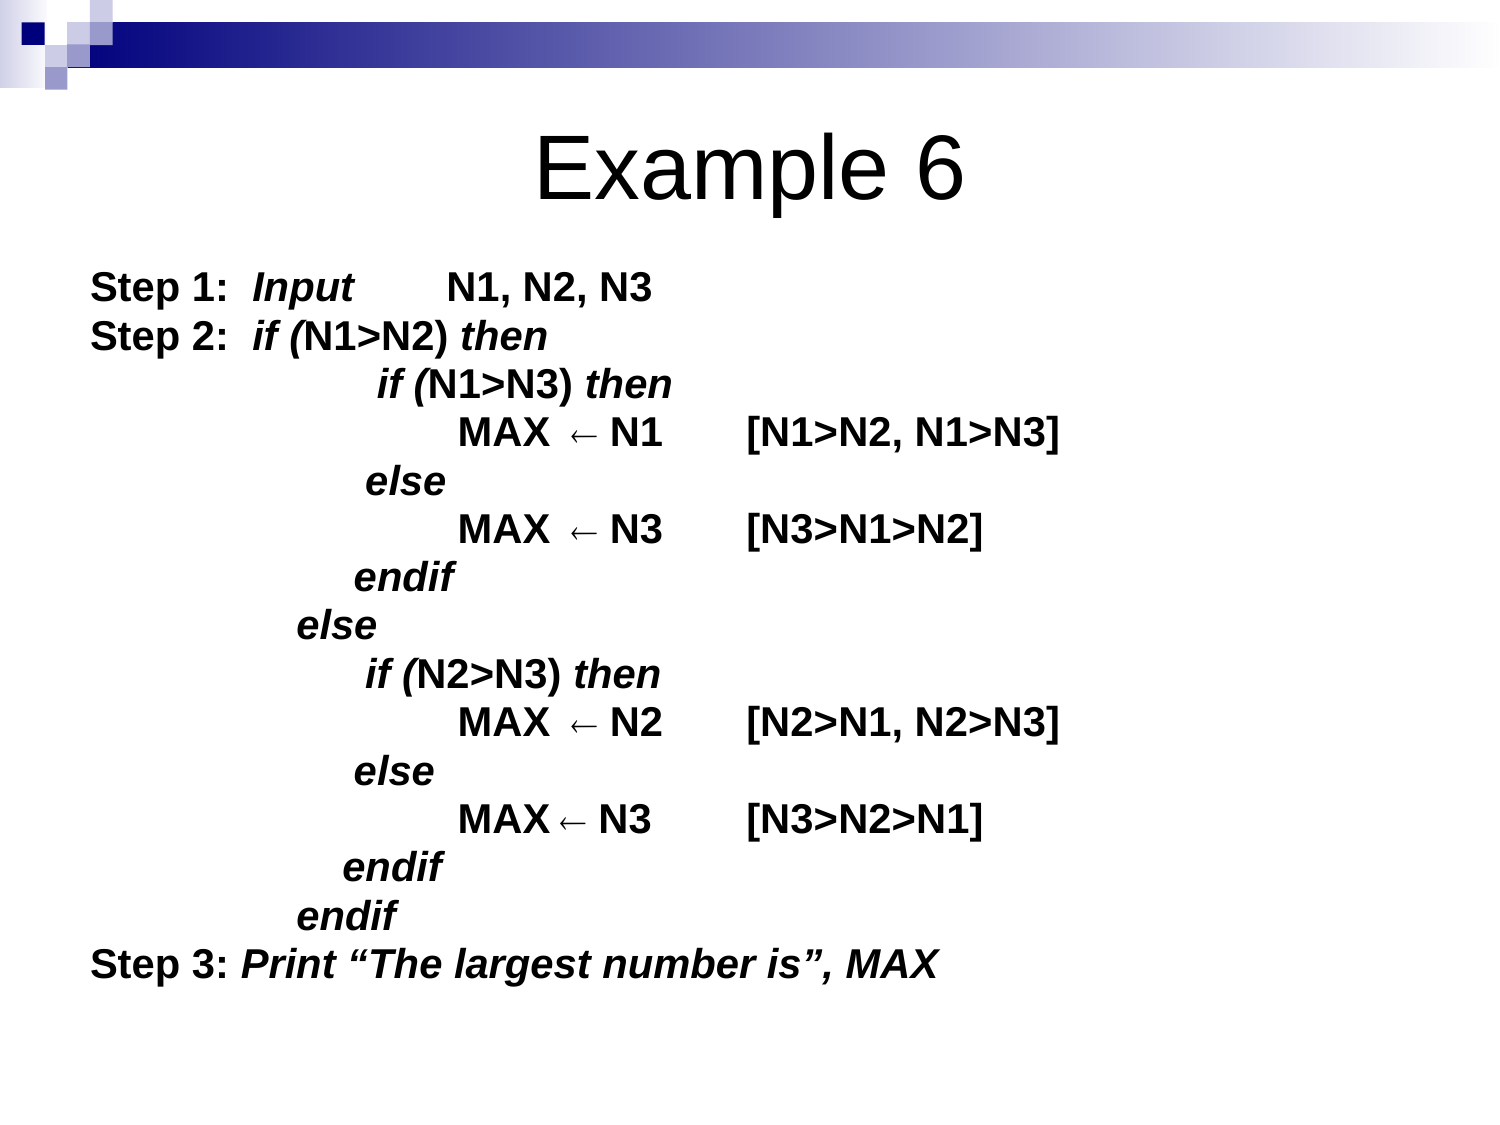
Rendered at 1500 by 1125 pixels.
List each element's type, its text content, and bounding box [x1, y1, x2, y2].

title Example 6 [74, 74, 1426, 251]
list Step 1: Input N1, N2, N3 Step 2: if (N1>N2) then if (N1>N3) then MAX  N1 [N1>N2, N1>N3] else MAX  N3 [N3>N1>N2] endif else if (N2>N3) then MAX  N2 [N2>N1, N2>N3] else MAX  N3 [N3>N2>N1] endif endif Step 3: Print “The largest number is”, MAX [74, 262, 1426, 1026]
